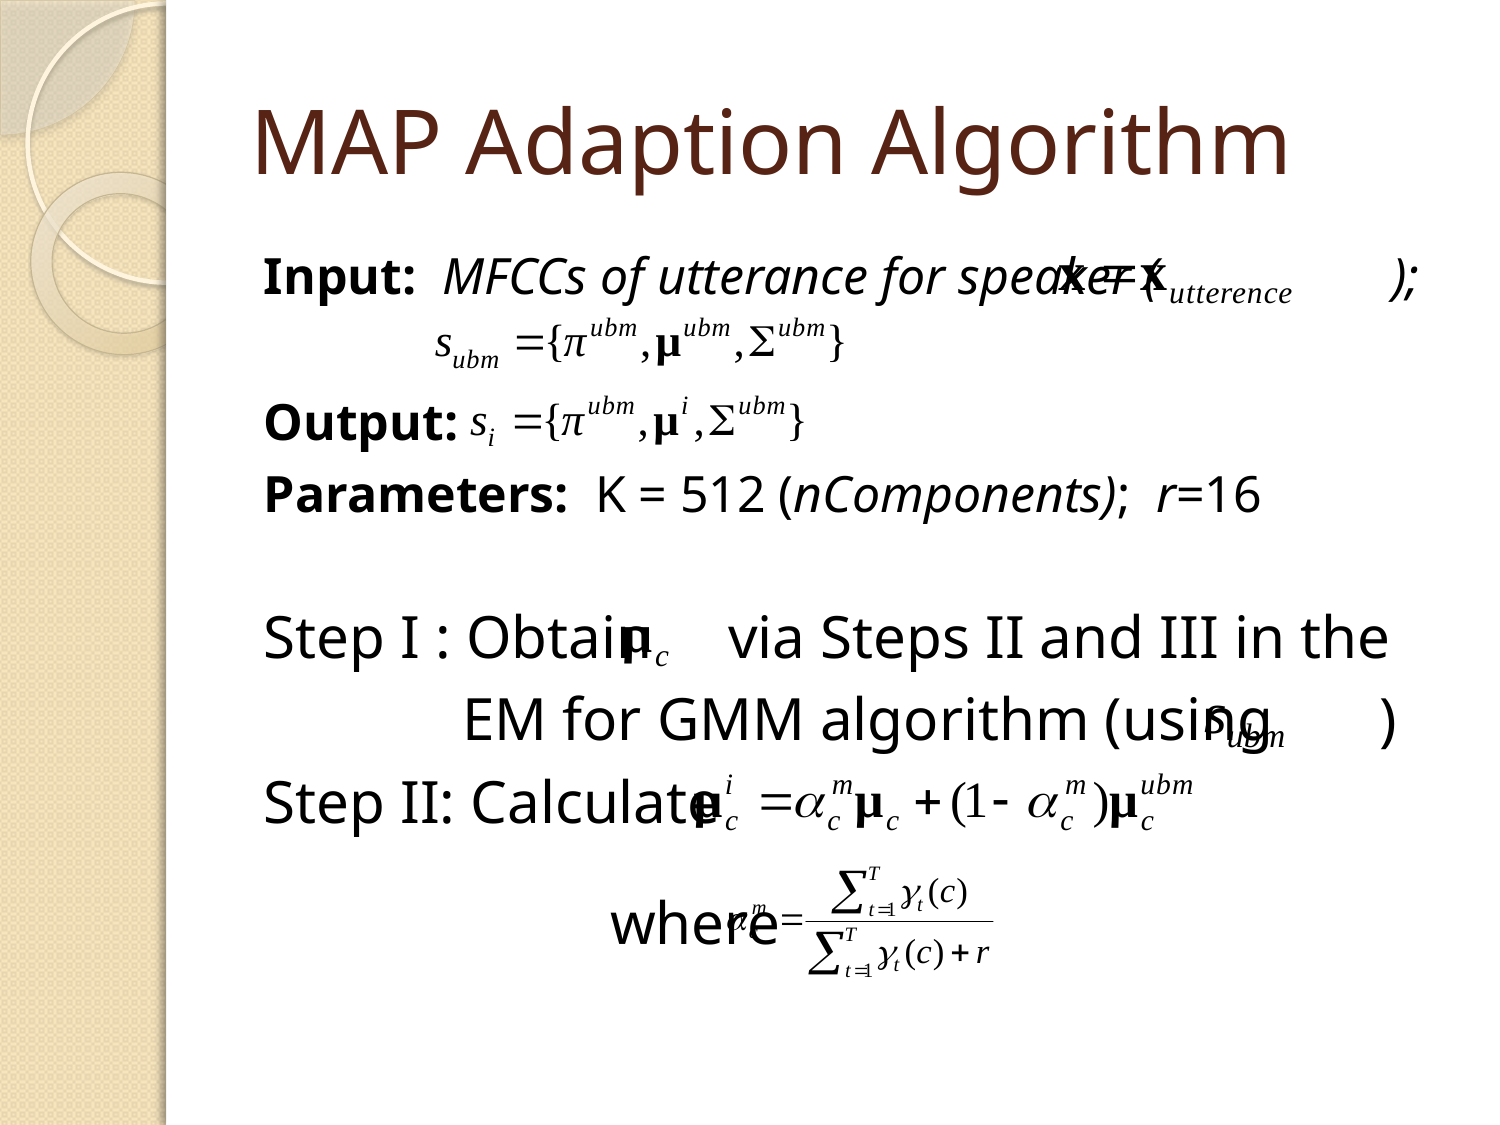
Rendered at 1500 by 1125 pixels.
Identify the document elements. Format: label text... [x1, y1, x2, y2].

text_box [687, 762, 1201, 844]
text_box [1194, 674, 1297, 763]
list Input: MFCCs of utterance for speaker ( ); Output: Parameters: K = 512 (nComponents); r=16 Step I : Obtain via Steps II and III in the EM for GMM algorithm (using ) Step II: Calculate where [235, 237, 1466, 1125]
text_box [462, 385, 813, 458]
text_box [427, 307, 853, 380]
title MAP Adaption Algorithm [235, 45, 1466, 233]
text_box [615, 598, 679, 680]
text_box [721, 857, 1001, 986]
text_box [1049, 236, 1298, 318]
